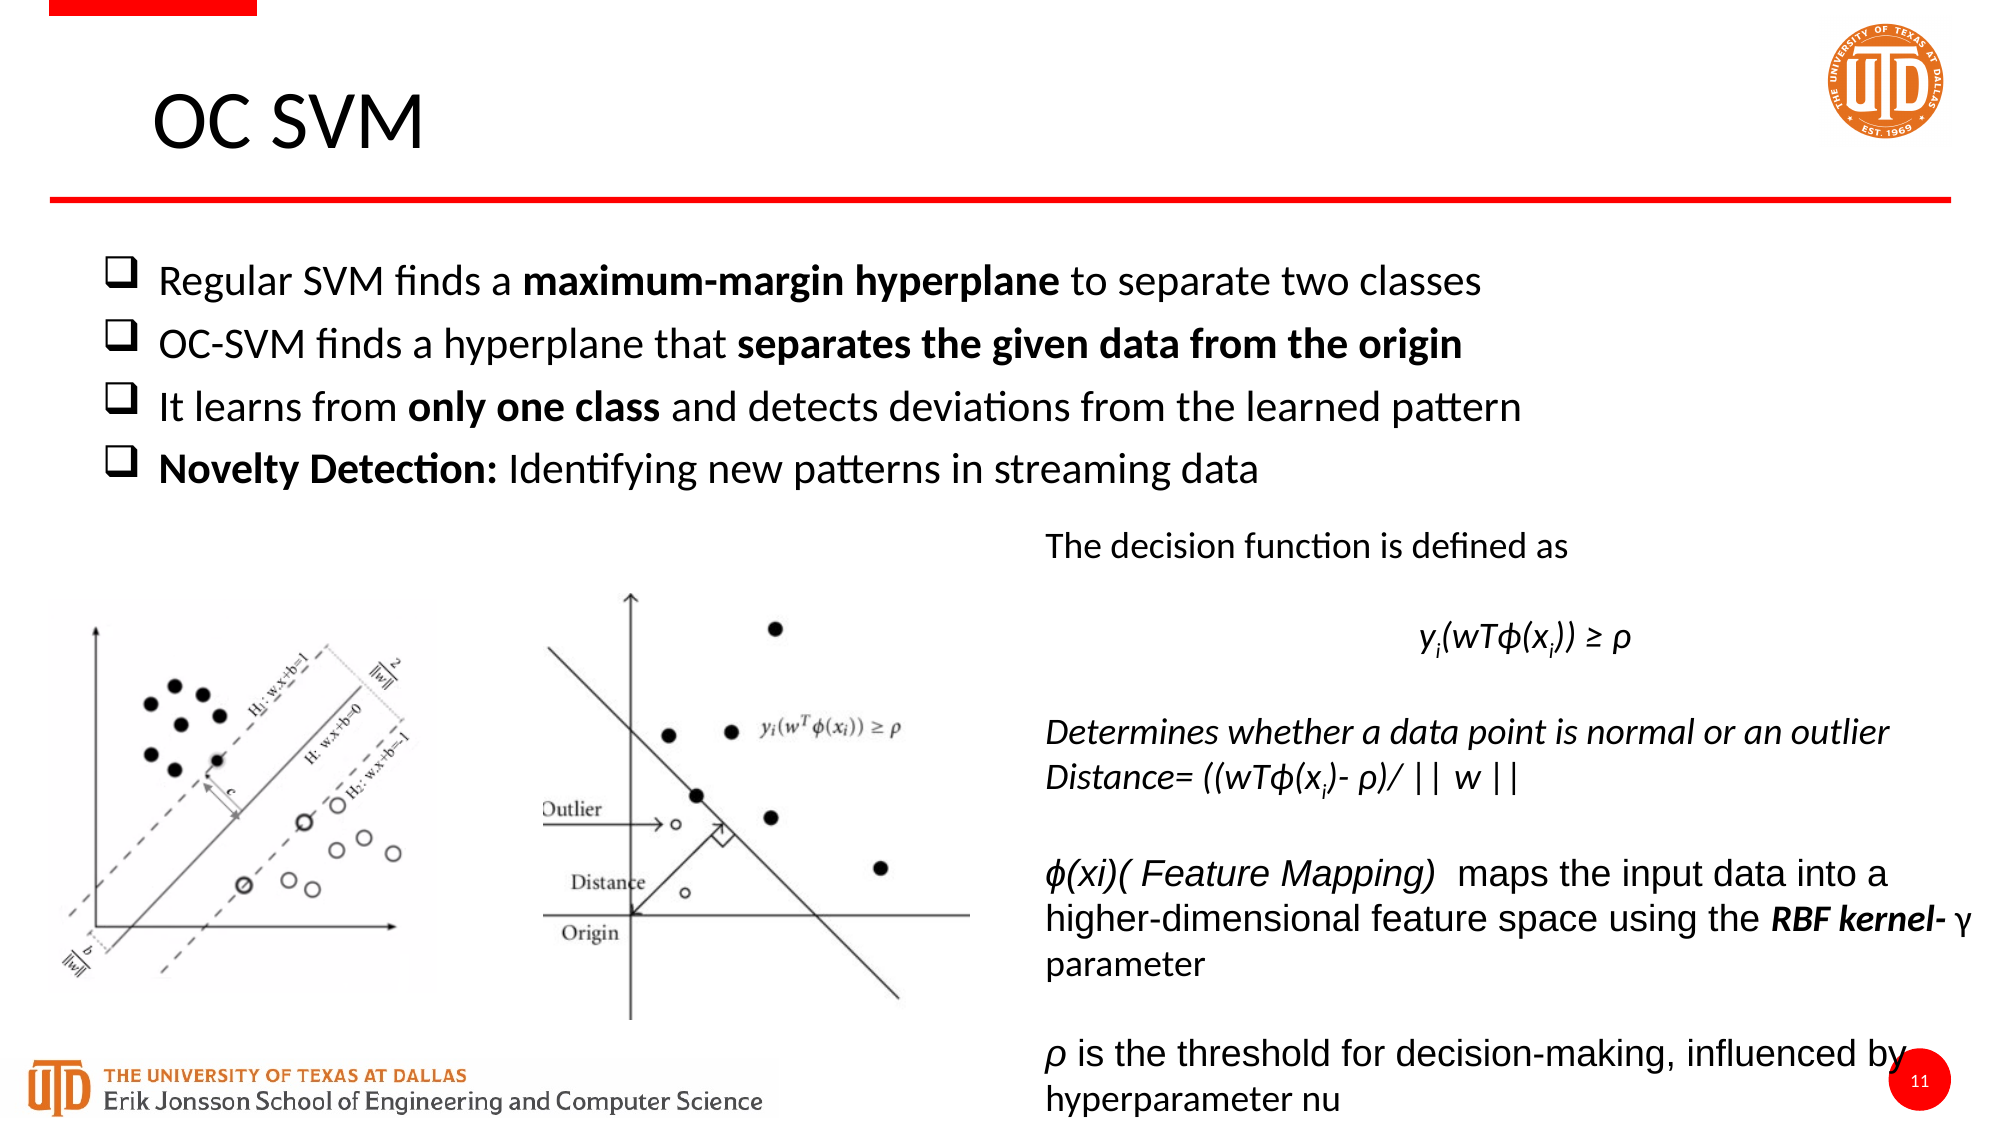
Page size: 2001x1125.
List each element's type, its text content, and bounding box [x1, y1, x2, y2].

picture [0, 1058, 779, 1118]
text_box The decision function is defined as yi(wTϕ(xi)) ≥ ρ Determines whether a data point is normal or an outlier Distance= ((wTϕ(xi)- ρ)/ || w || ϕ(xi​)( Feature Mapping) maps the input data into a higher-dimensional feature space using the RBF kernel- γ parameter ρ is the threshold for decision-making, influenced by hyperparameter nu [1030, 513, 2000, 1125]
picture [543, 593, 970, 1020]
picture [1819, 15, 1952, 147]
title OC SVM [137, 47, 1863, 197]
list Regular SVM finds a maximum-margin hyperplane to separate two classes OC-SVM finds a hyperplane that separates the given data from the origin It learns from only one class and detects deviations from the learned pattern Novelty Detection: Identifying new patterns in streaming data [87, 249, 1981, 875]
picture [48, 599, 437, 993]
